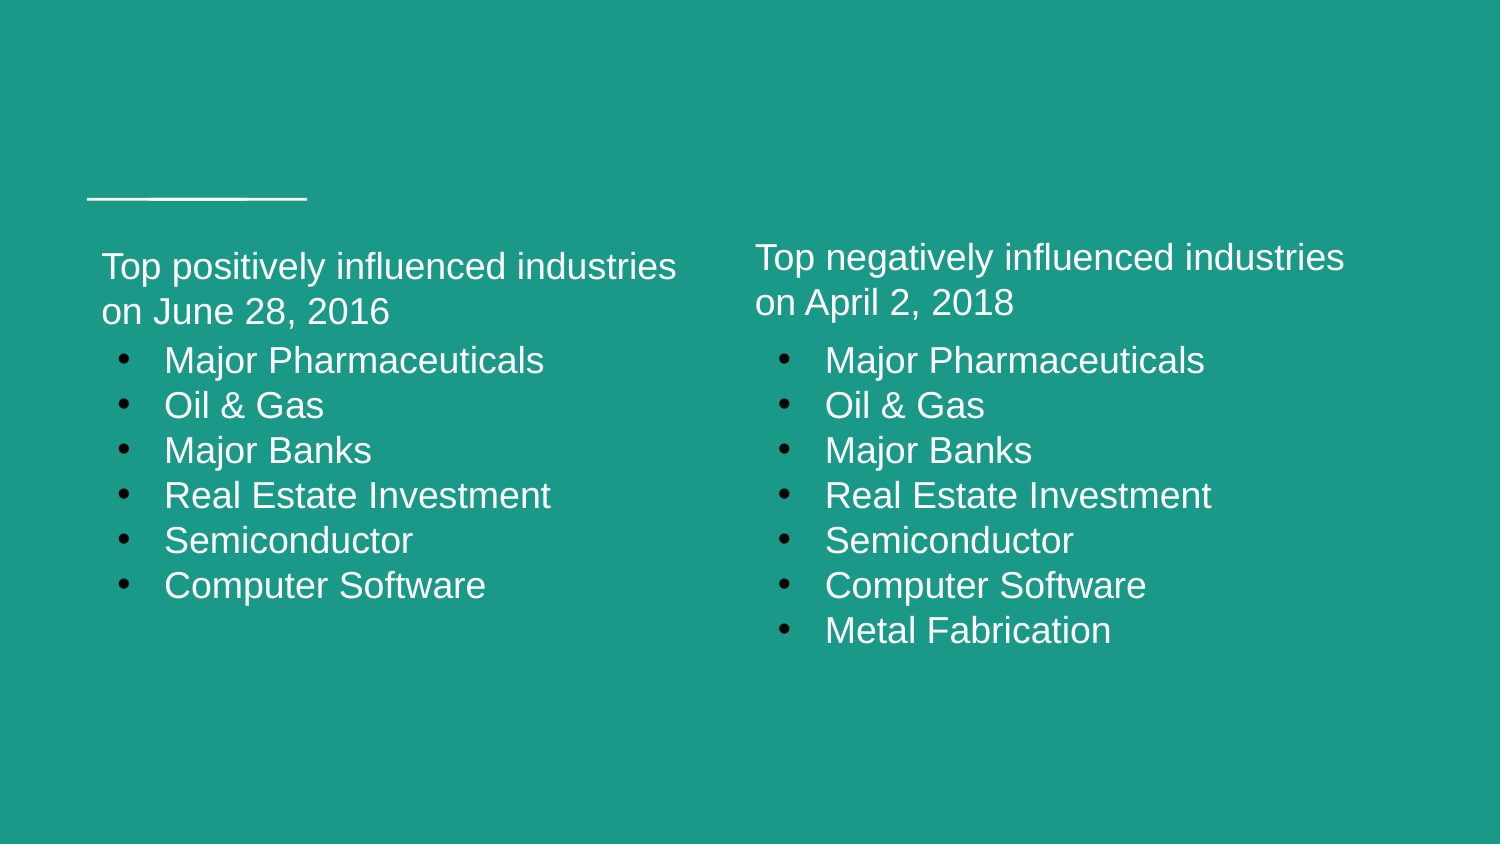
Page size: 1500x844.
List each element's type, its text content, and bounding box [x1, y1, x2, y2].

text_box Top positively influenced industries on June 28, 2016 [86, 234, 734, 340]
text_box Top negatively influenced industries on April 2, 2018 [740, 225, 1388, 331]
text_box Major Pharmaceuticals Oil & Gas Major Banks Real Estate Investment Semiconductor Computer Software Metal Fabrication [763, 328, 1318, 659]
text_box Major Pharmaceuticals Oil & Gas Major Banks Real Estate Investment Semiconductor Computer Software [102, 328, 703, 614]
